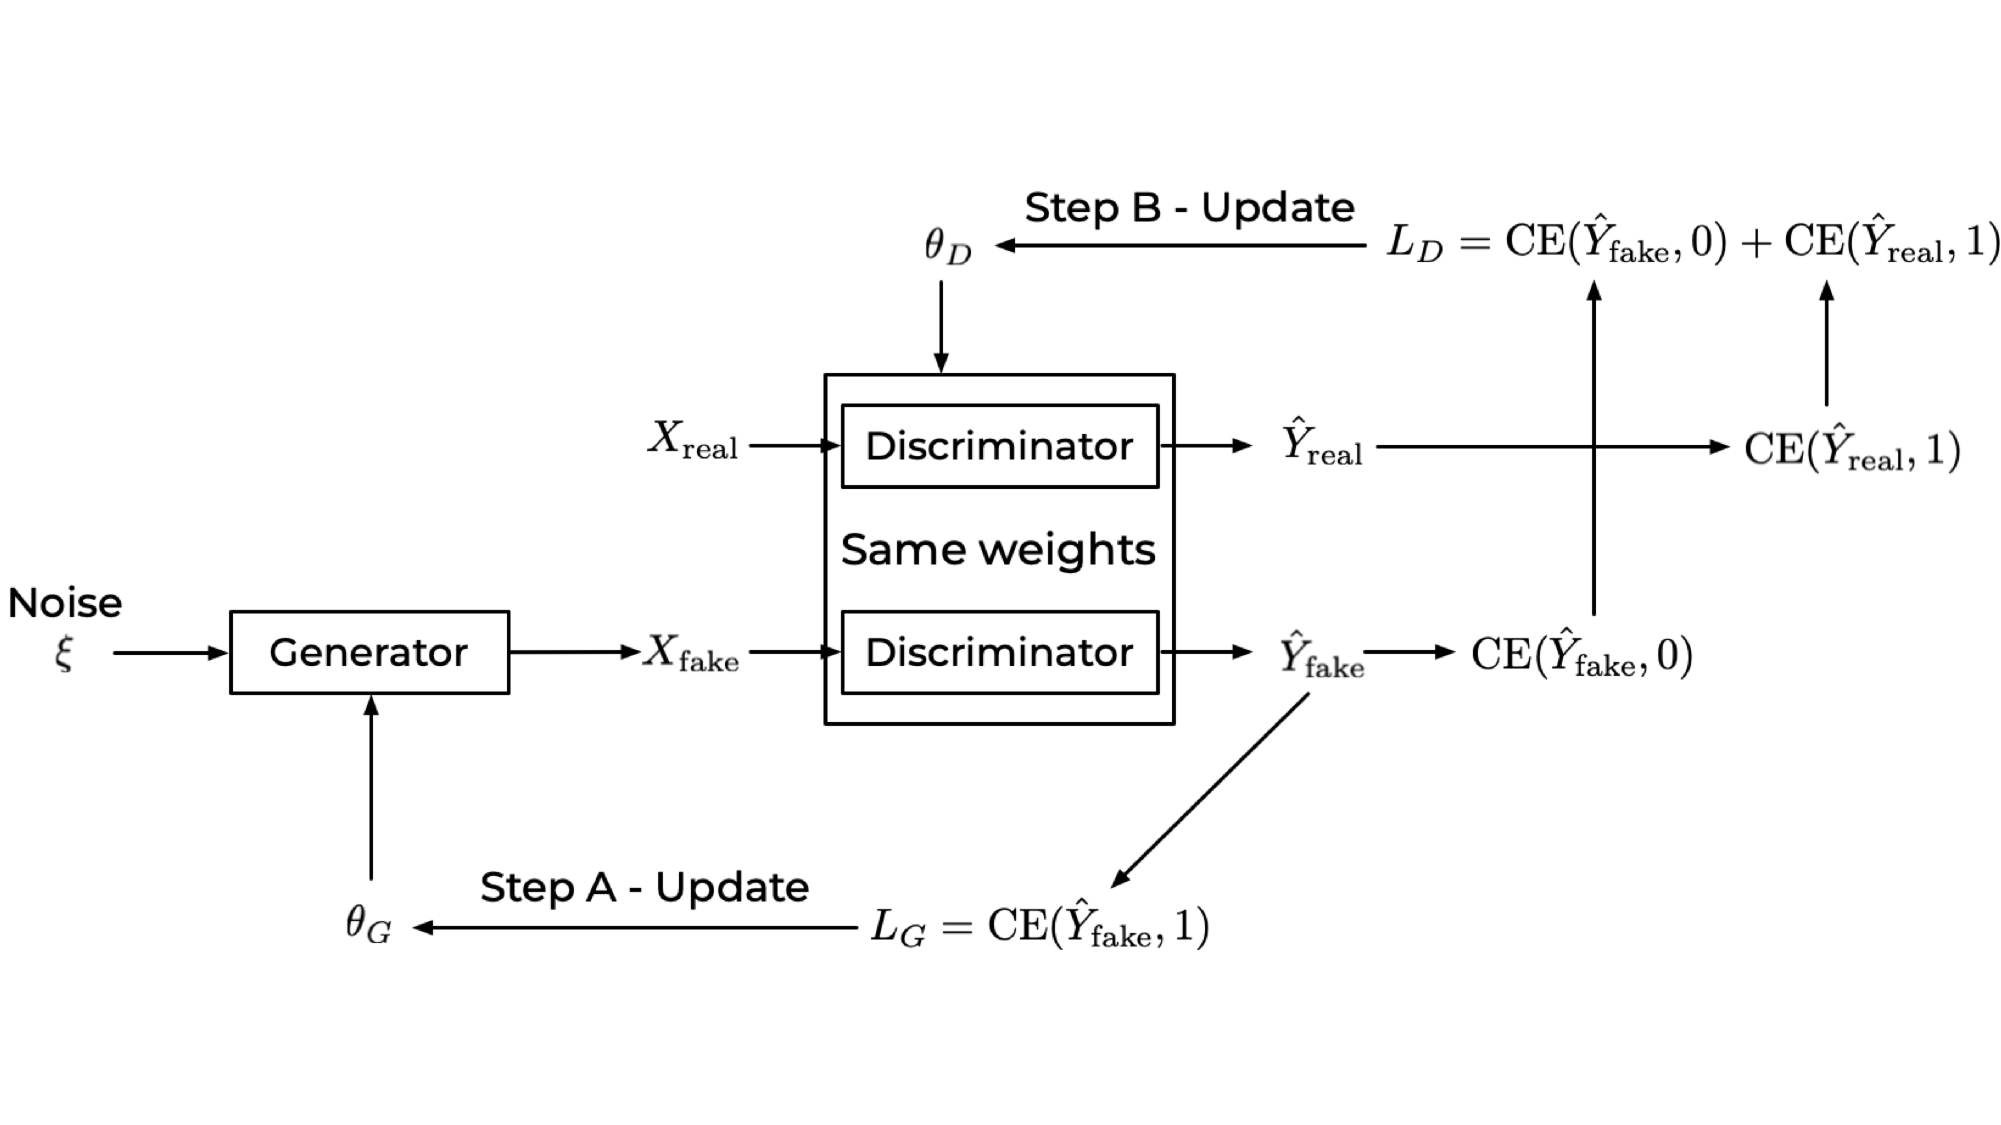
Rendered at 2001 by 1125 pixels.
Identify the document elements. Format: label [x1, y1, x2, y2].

picture [0, 175, 2000, 950]
